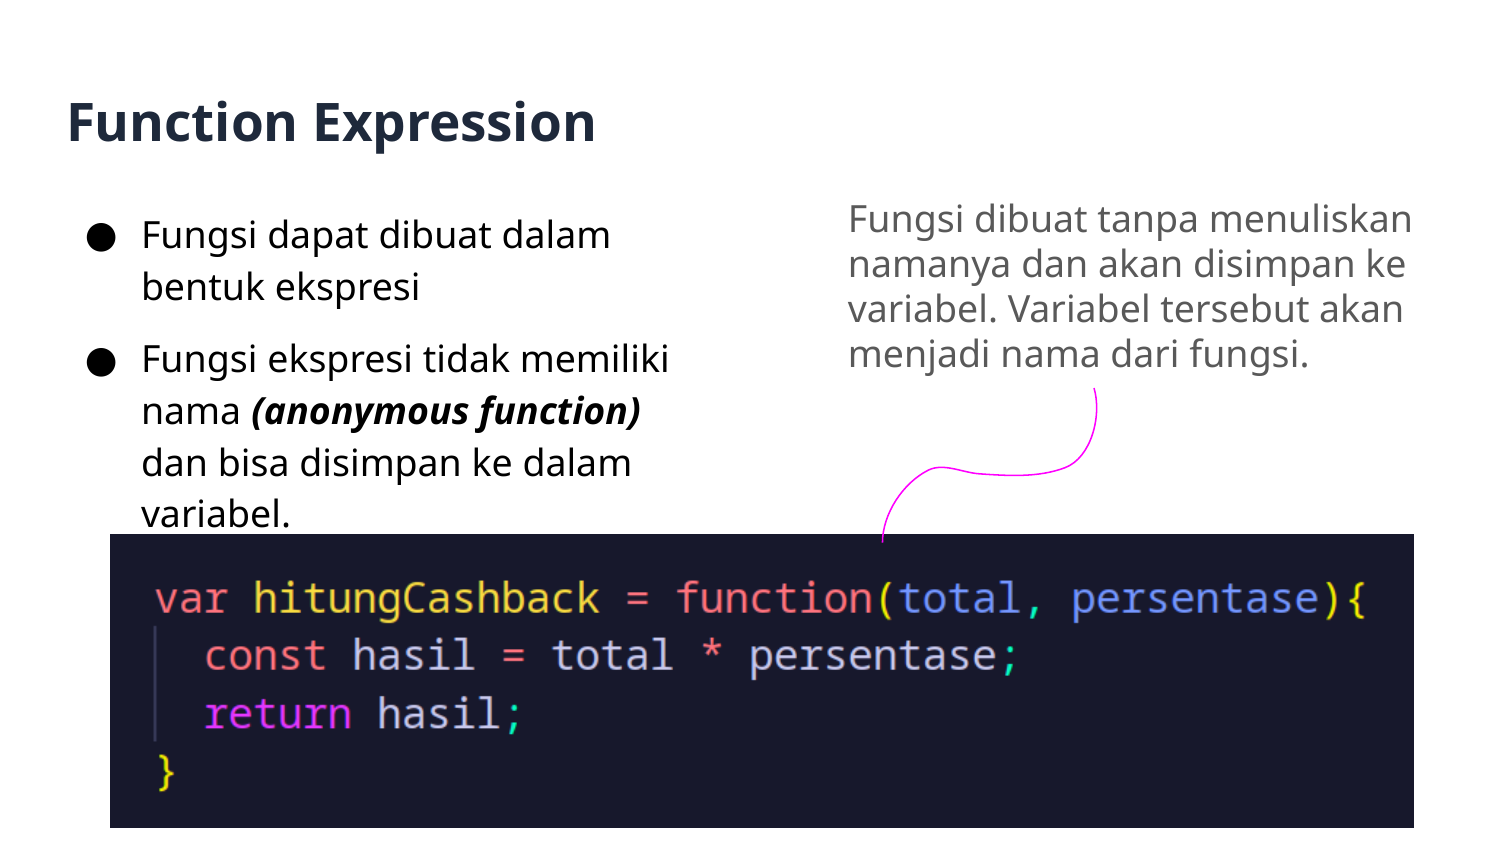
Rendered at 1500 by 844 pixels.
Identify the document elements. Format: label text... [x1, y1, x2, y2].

text_box Fungsi dibuat tanpa menuliskan namanya dan akan disimpan ke variabel. Variabel tersebut akan menjadi nama dari fungsi. [832, 180, 1455, 391]
list Fungsi dapat dibuat dalam bentuk ekspresi Fungsi ekspresi tidak memiliki nama (anonymous function) dan bisa disimpan ke dalam variabel. [51, 189, 727, 740]
title Function Expression [51, 72, 1449, 167]
picture [109, 534, 1414, 829]
text_box [883, 387, 1097, 533]
